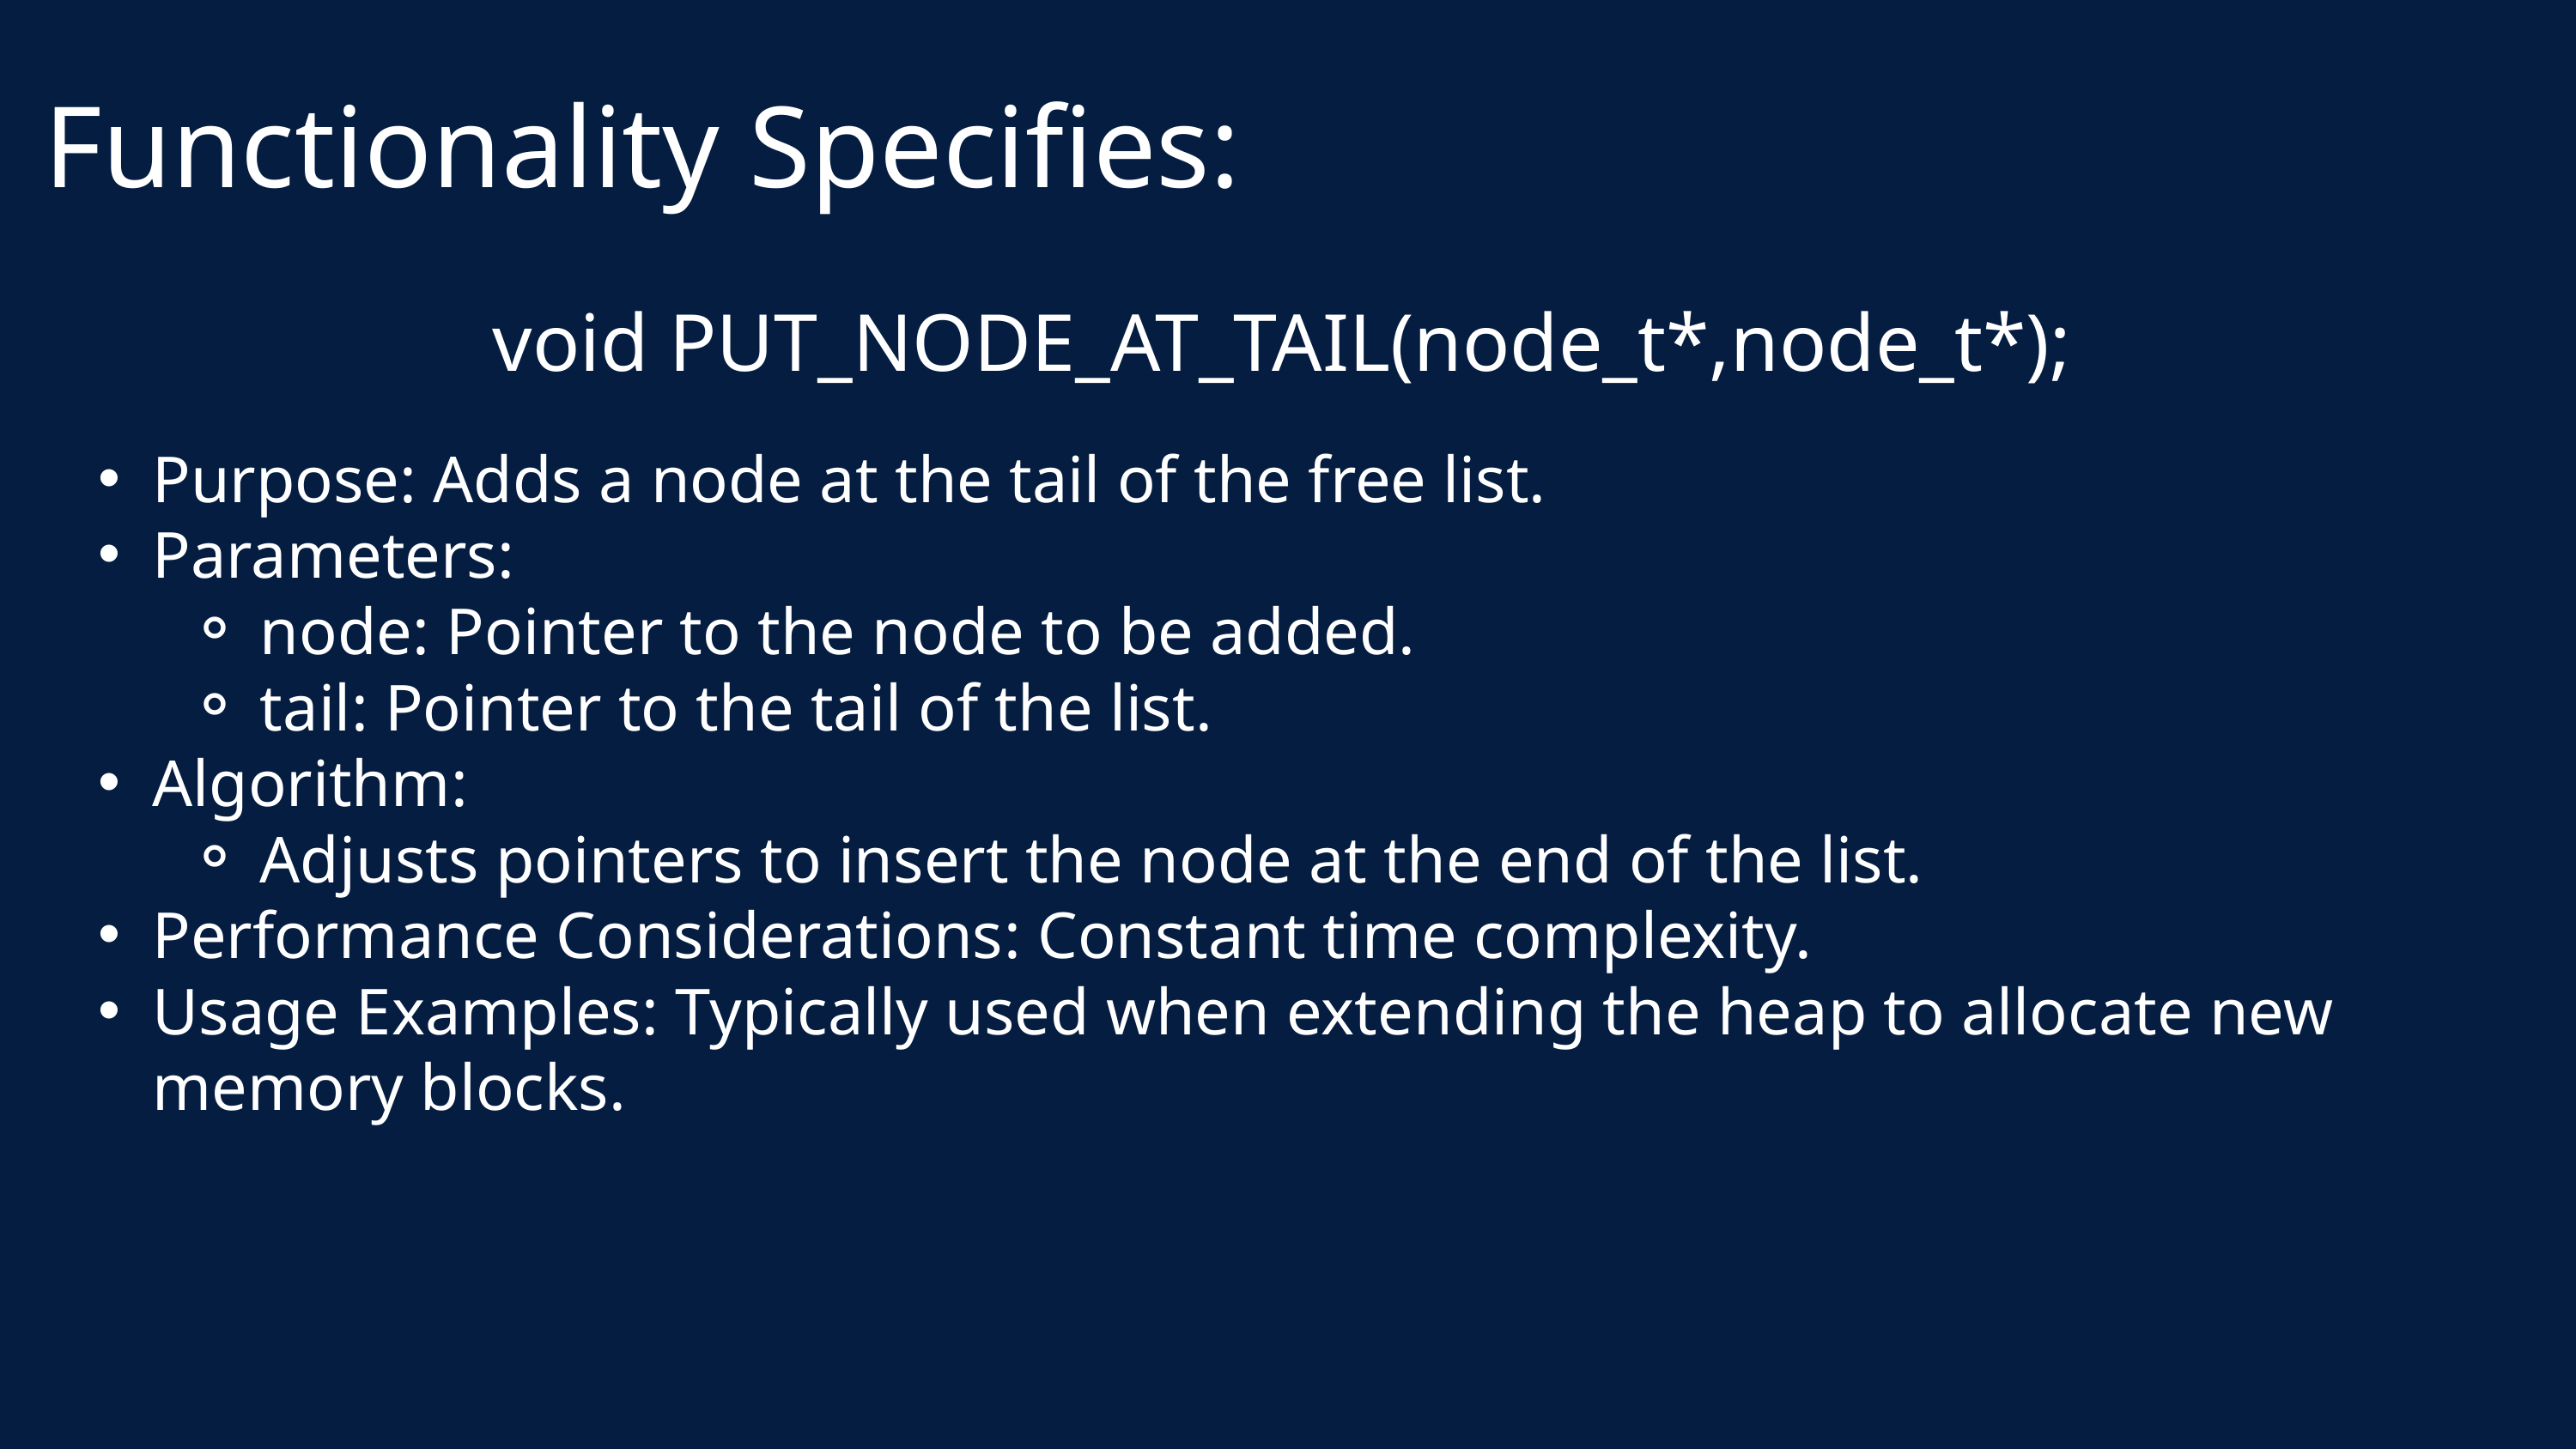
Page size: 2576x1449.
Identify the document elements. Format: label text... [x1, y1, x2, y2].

text_box Functionality Specifies: [44, 76, 2353, 211]
text_box void PUT_NODE_AT_TAIL(node_t*,node_t*); [0, 252, 2576, 387]
text_box Purpose: Adds a node at the tail of the free list. Parameters: node: Pointer to the node to be added. tail: Pointer to the tail of the list. Algorithm: Adjusts pointers to insert the node at the end of the list. Performance Considerations: Constant time complexity. Usage Examples: Typically used when extending the heap to allocate new memory blocks. [44, 439, 2576, 1200]
